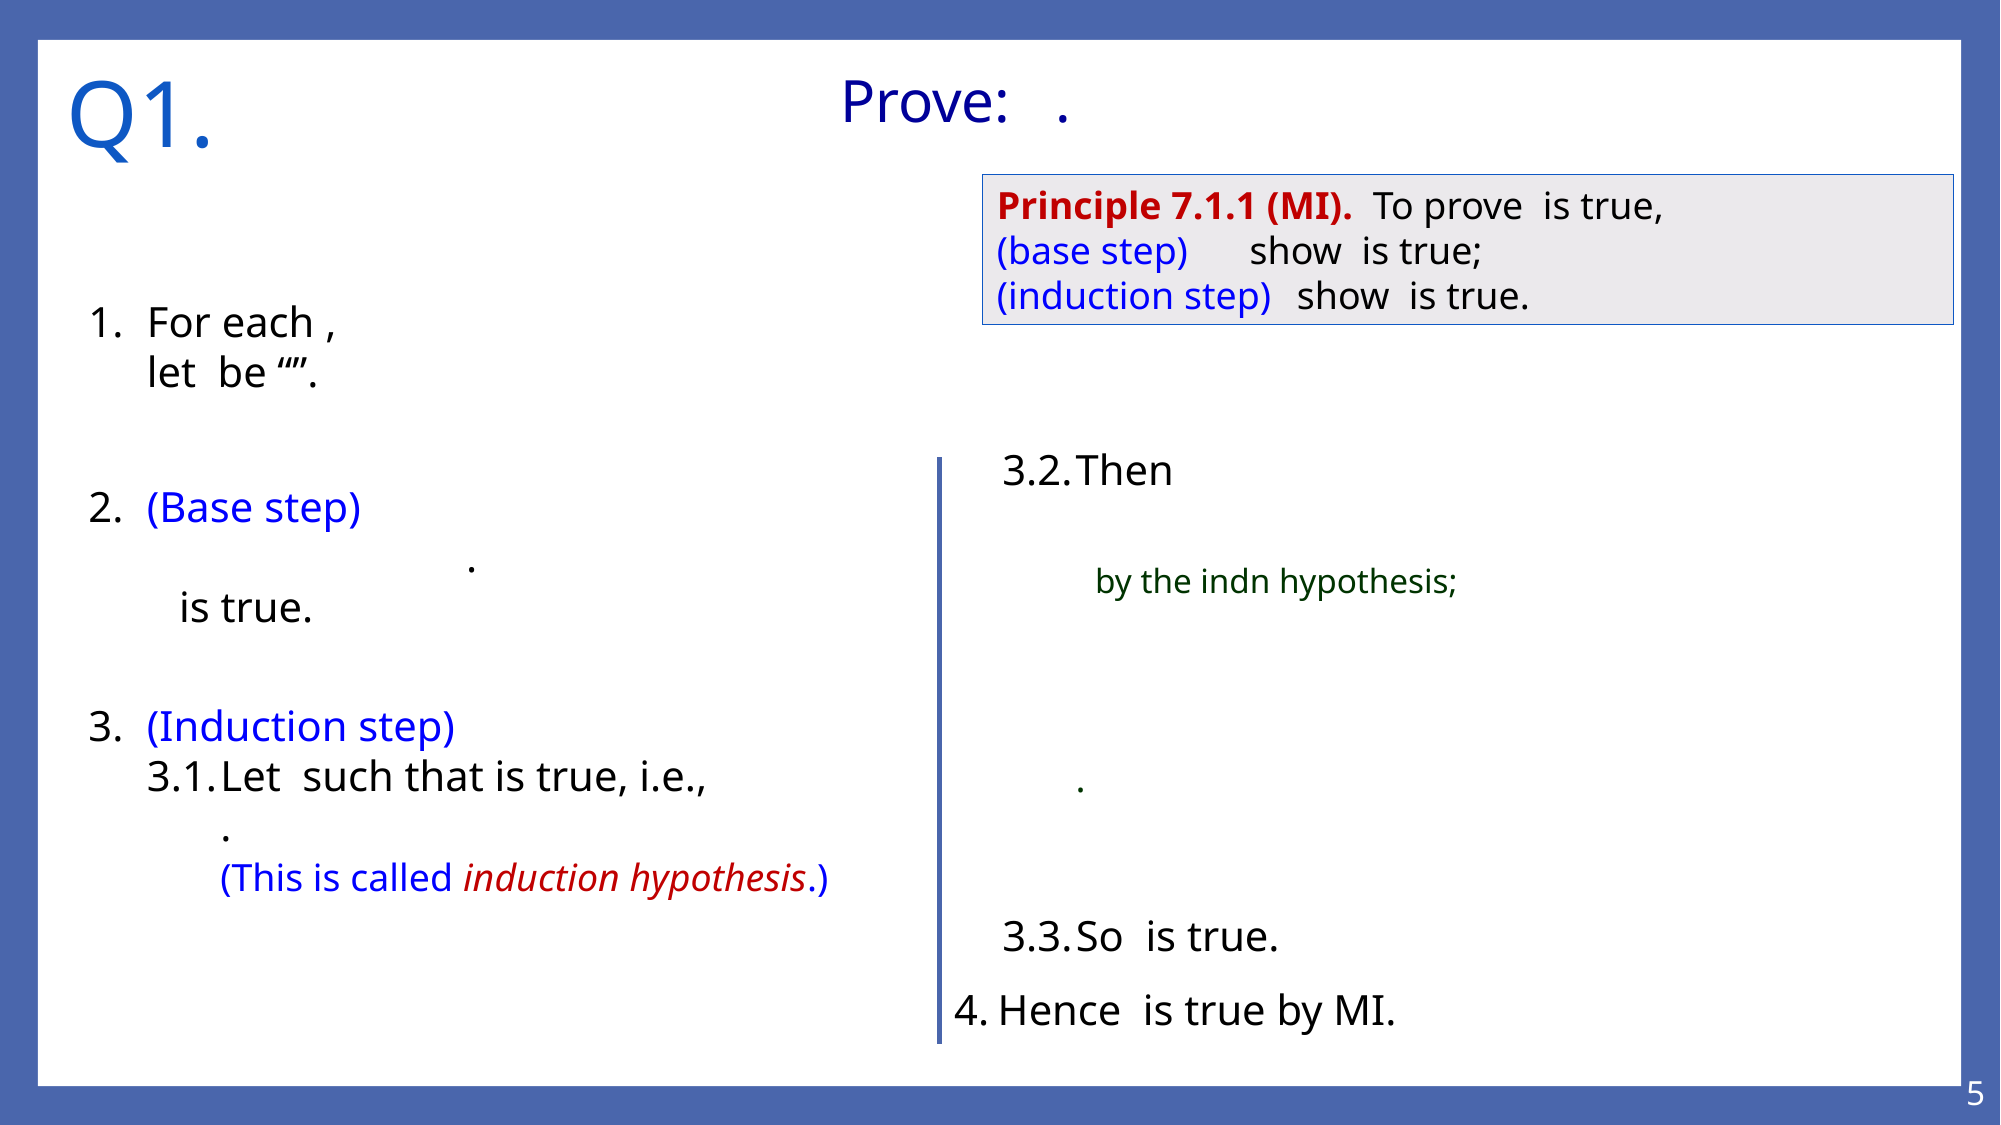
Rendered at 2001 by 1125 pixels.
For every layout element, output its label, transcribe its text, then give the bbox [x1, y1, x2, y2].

slide_number 5 [1720, 1065, 2000, 1125]
title Q1. [51, 37, 268, 185]
